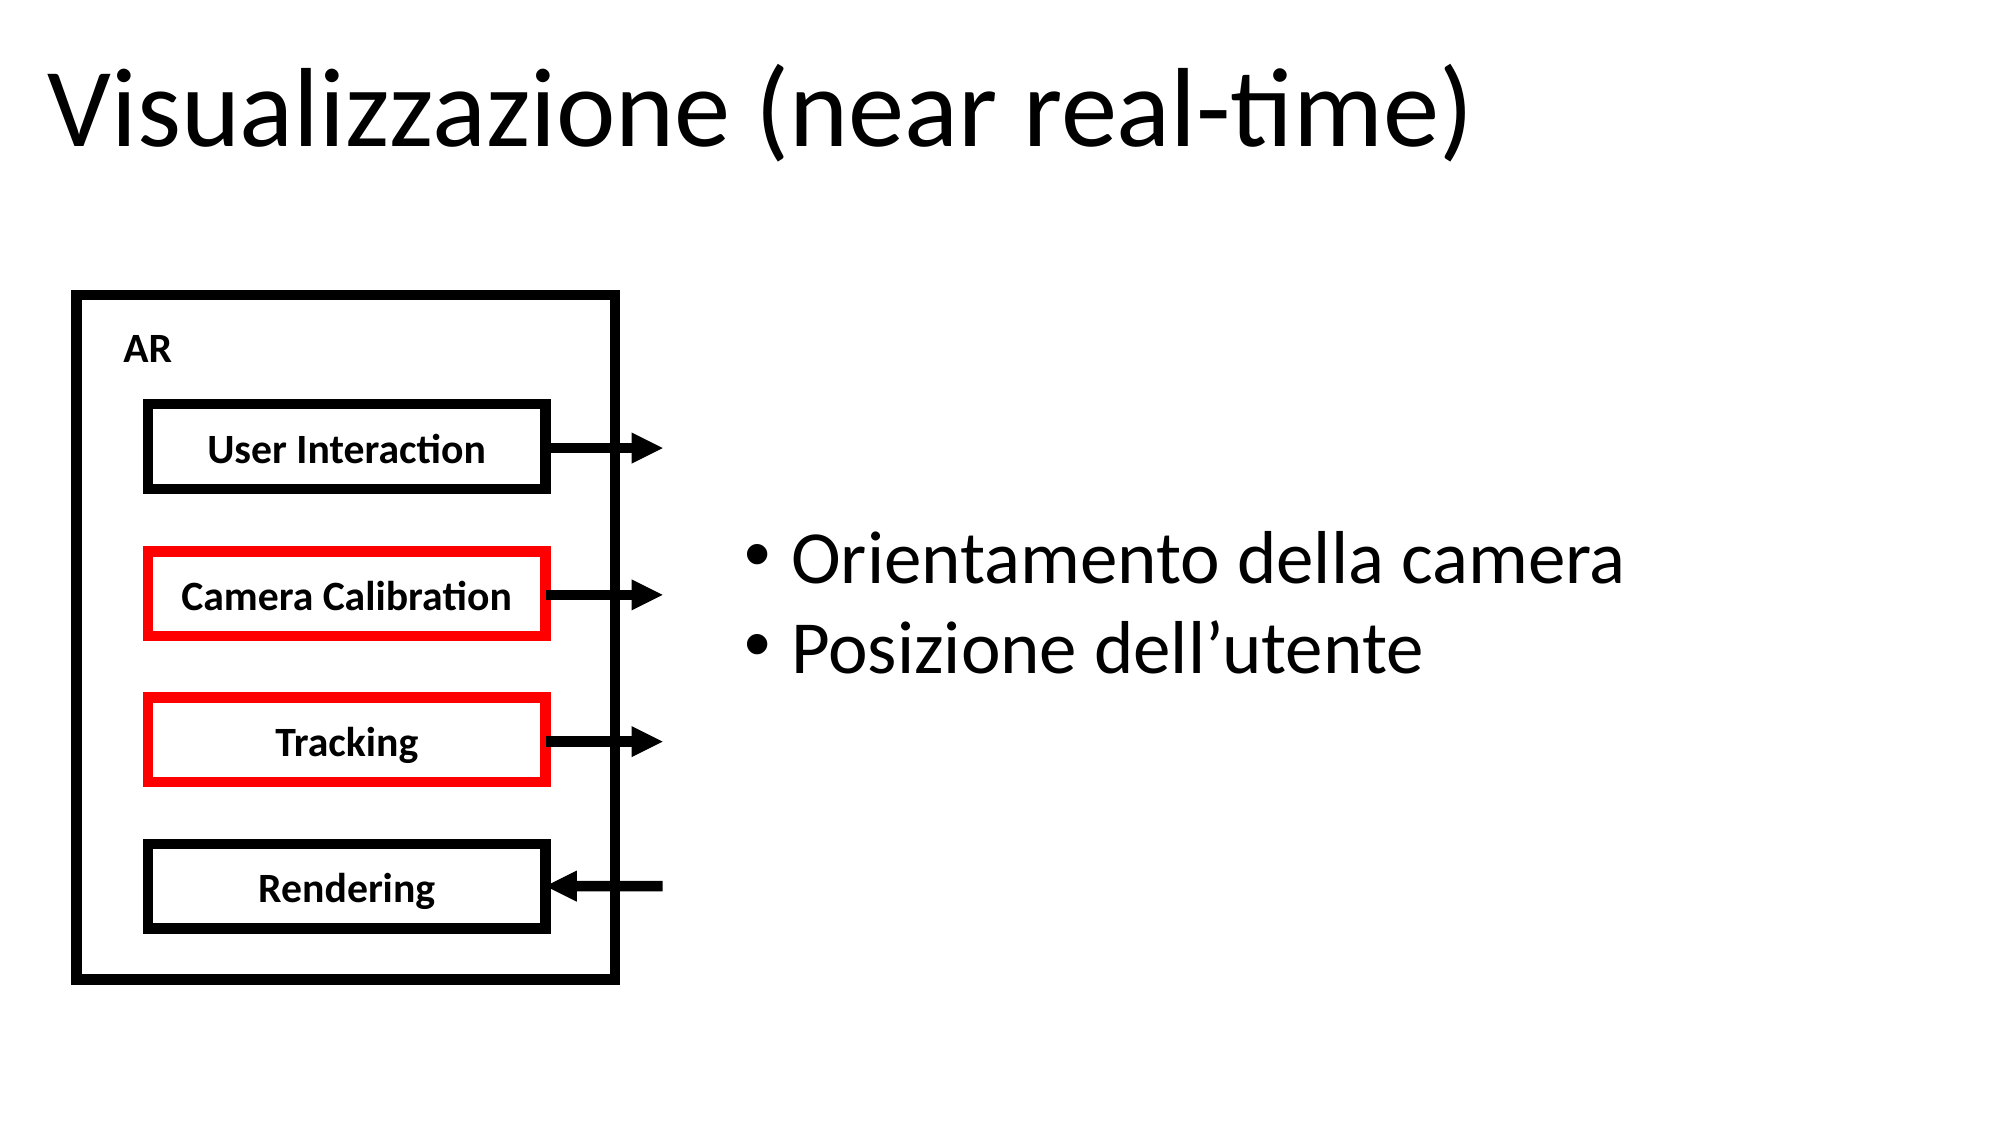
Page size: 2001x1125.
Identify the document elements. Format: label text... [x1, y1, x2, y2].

text_box Rendering [147, 843, 547, 929]
text_box AR [108, 313, 188, 379]
text_box User Interaction [147, 403, 547, 490]
text_box [76, 294, 616, 980]
text_box Visualizzazione (near real-time) [32, 26, 1490, 176]
text_box Orientamento della camera Posizione dell’utente [729, 500, 1945, 696]
text_box Tracking [147, 697, 547, 783]
text_box Camera Calibration [147, 550, 547, 637]
